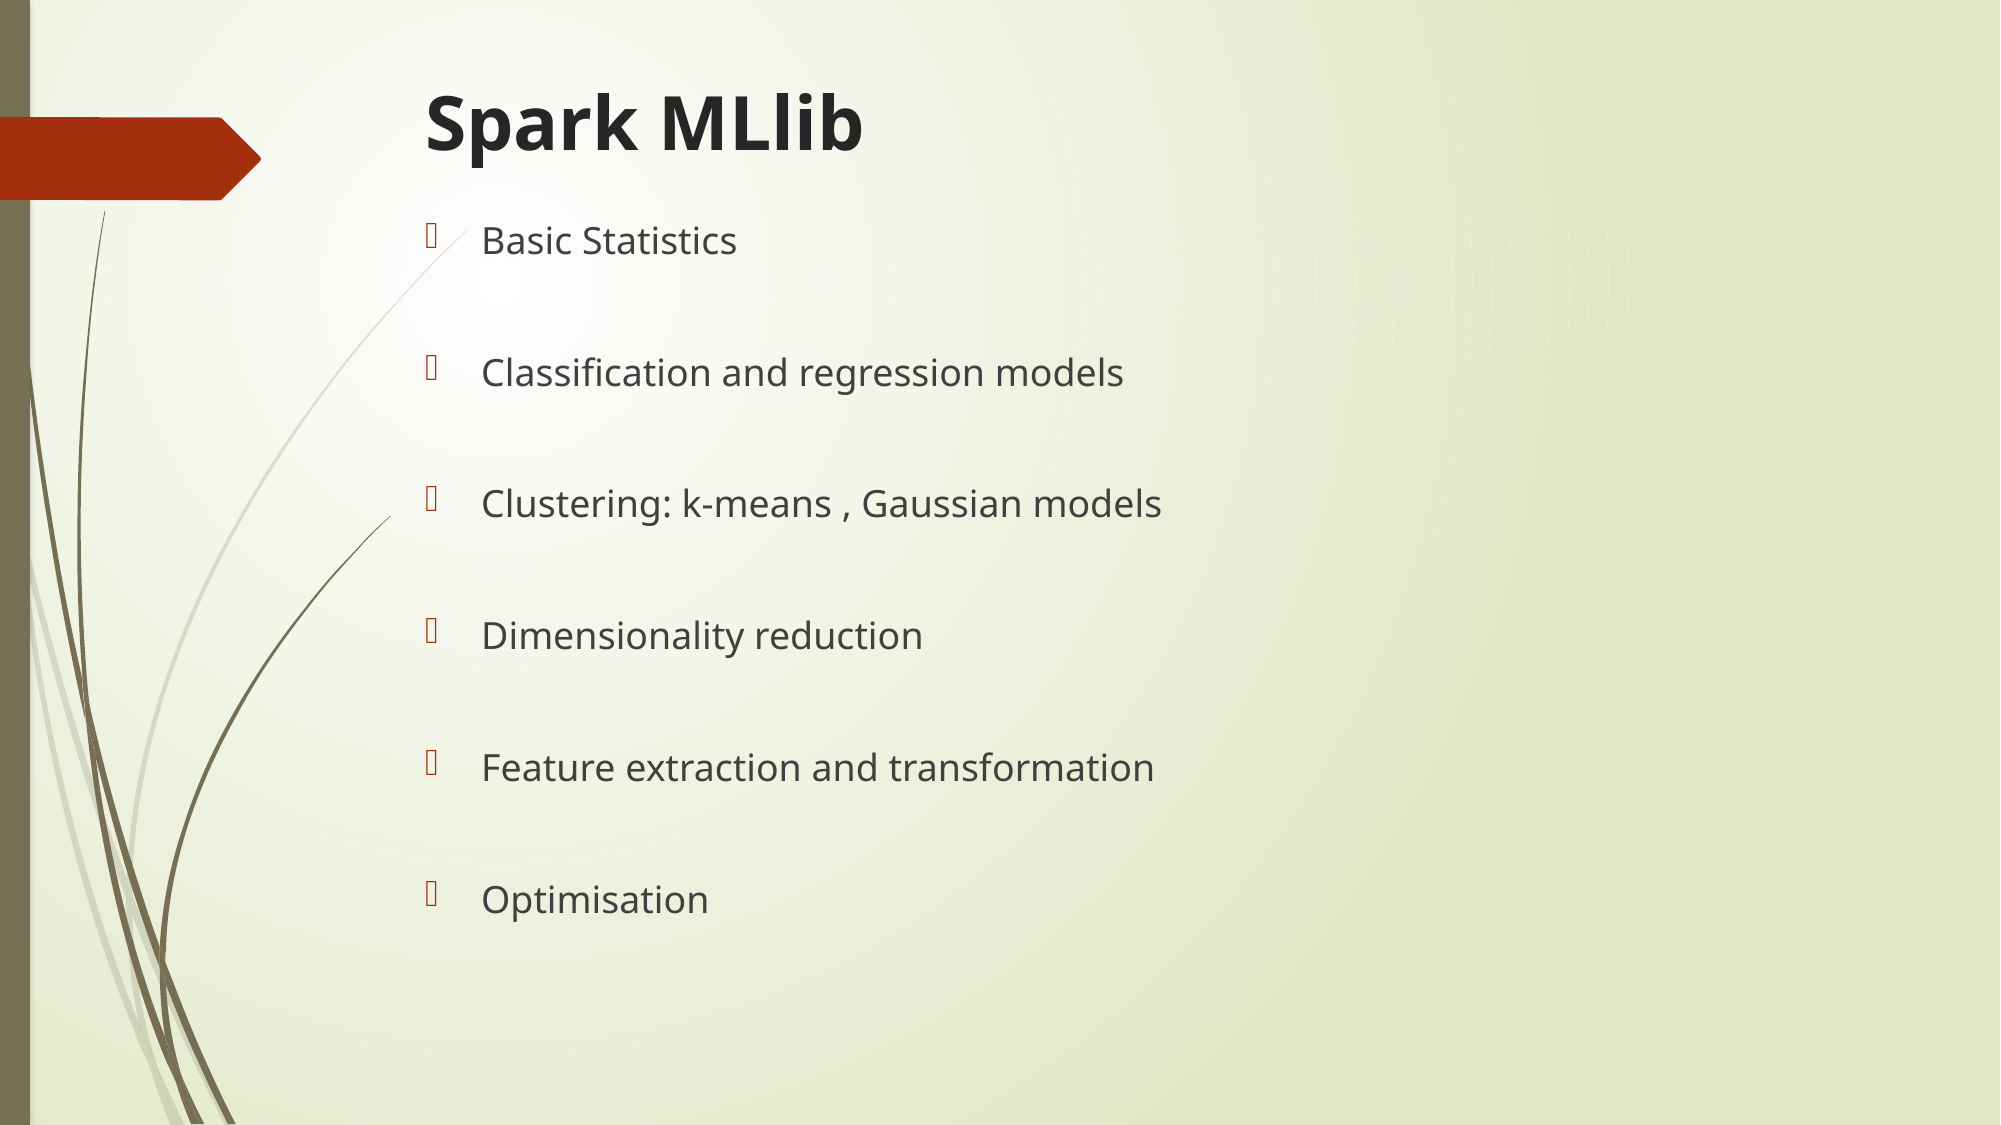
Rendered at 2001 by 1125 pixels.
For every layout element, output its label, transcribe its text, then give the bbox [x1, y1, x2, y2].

title Spark MLlib [409, 67, 1872, 175]
list Basic Statistics Classification and regression models Clustering: k-means , Gaussian models Dimensionality reduction Feature extraction and transformation Optimisation [409, 209, 1888, 1058]
